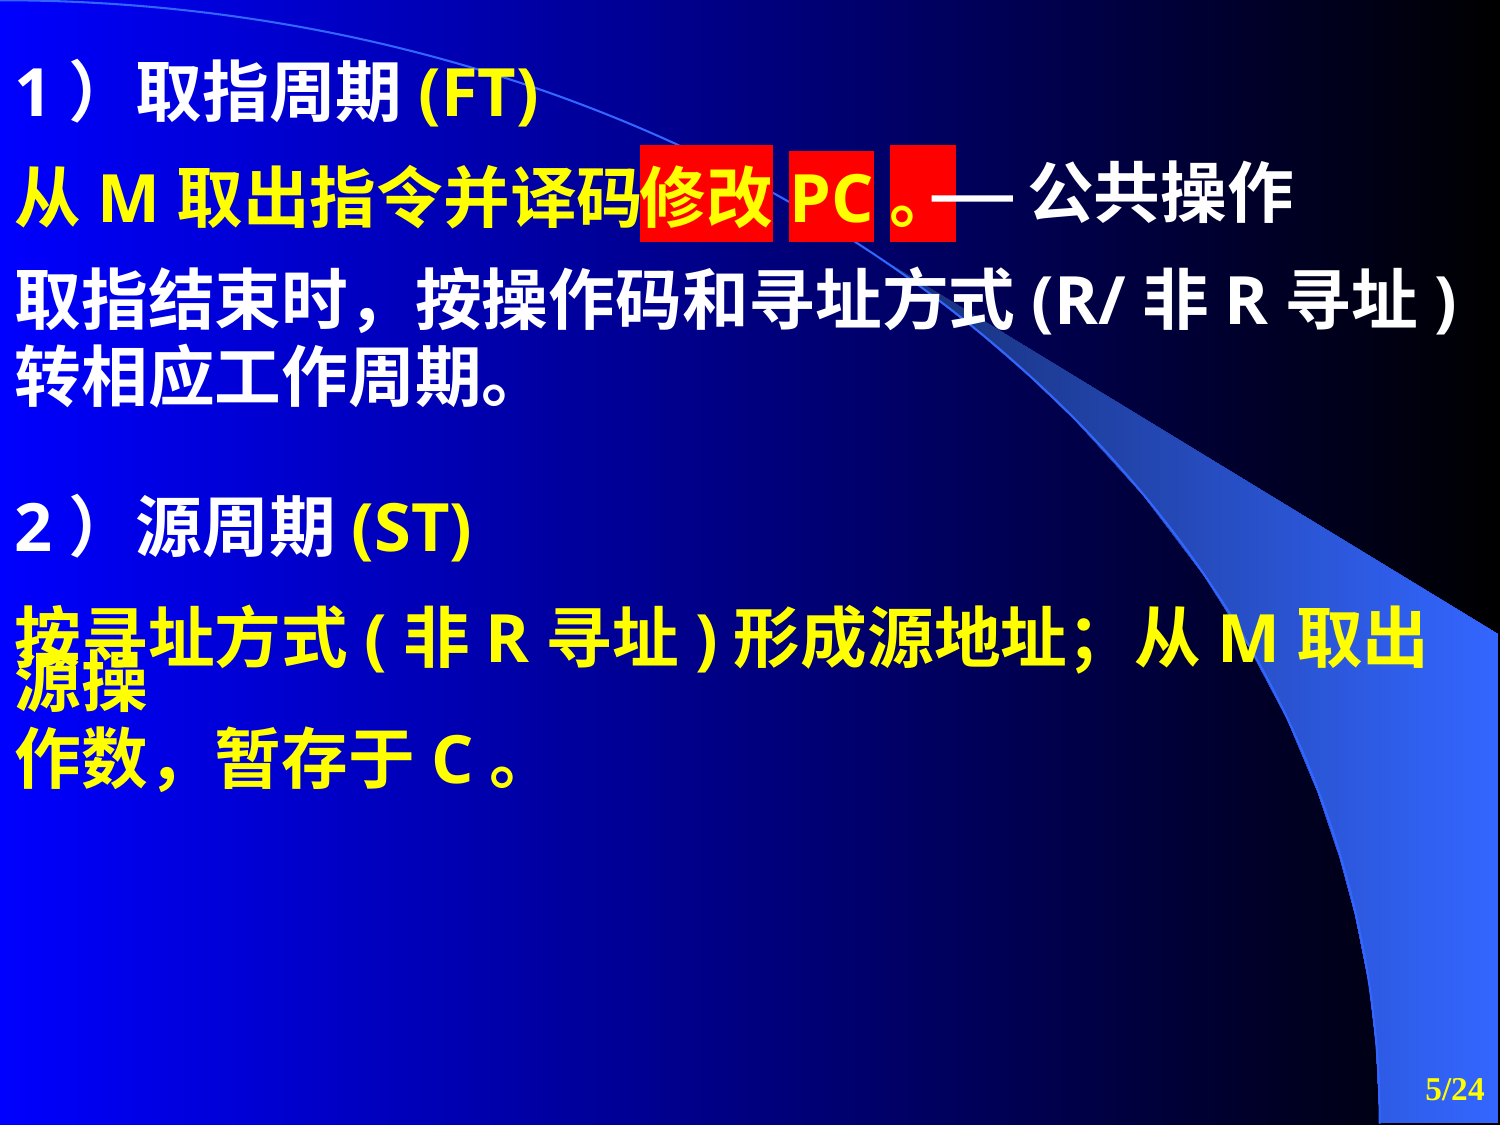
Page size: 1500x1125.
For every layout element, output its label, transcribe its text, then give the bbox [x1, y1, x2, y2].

slide_number /24 [1187, 1050, 1500, 1125]
text_box 修改PC。 [624, 148, 1013, 244]
text_box 公共操作 [1012, 143, 1338, 239]
text_box 从M取出指令并译码， [0, 148, 624, 244]
text_box 按寻址方式(非R寻址)形成源地址；从M取出源操 作数，暂存于C。 [0, 620, 1500, 800]
text_box 2）源周期(ST) [0, 477, 675, 573]
text_box 1）取指周期(FT) [0, 42, 675, 138]
text_box 取指结束时，按操作码和寻址方式(R/非R寻址) 转相应工作周期。 [0, 281, 1500, 418]
